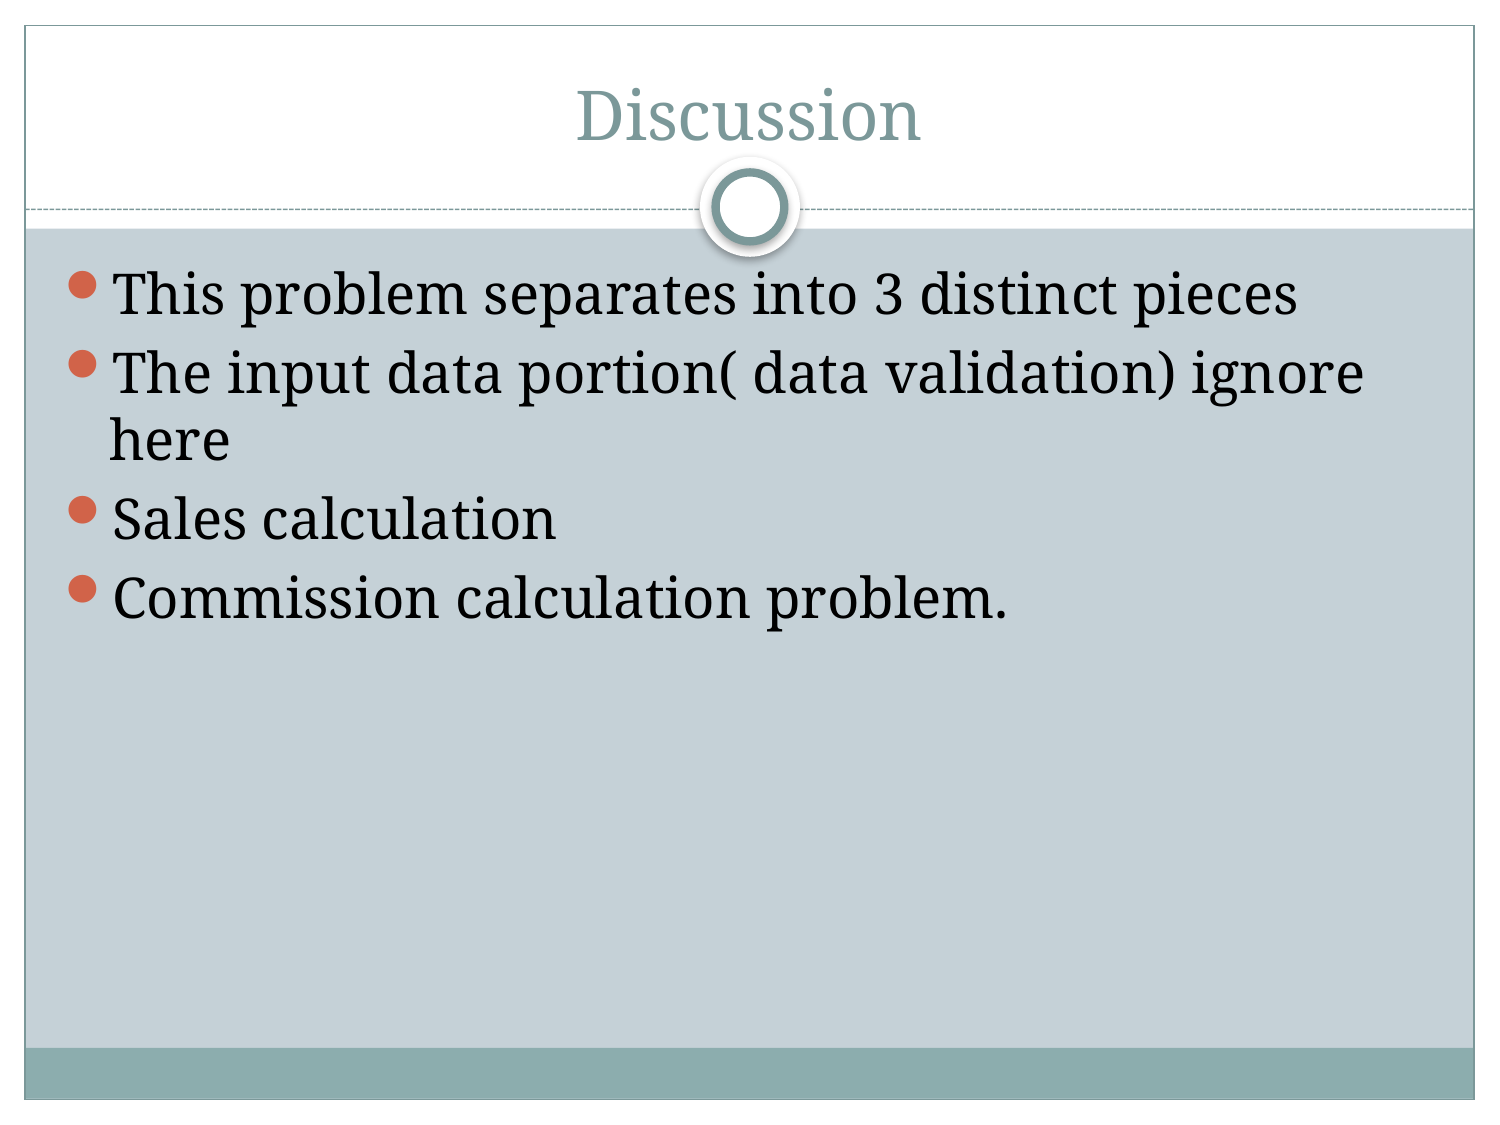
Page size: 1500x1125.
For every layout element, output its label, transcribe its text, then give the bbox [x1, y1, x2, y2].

list This problem separates into 3 distinct pieces The input data portion( data validation) ignore here Sales calculation Commission calculation problem. [49, 250, 1445, 1001]
title Discussion [49, 37, 1450, 162]
